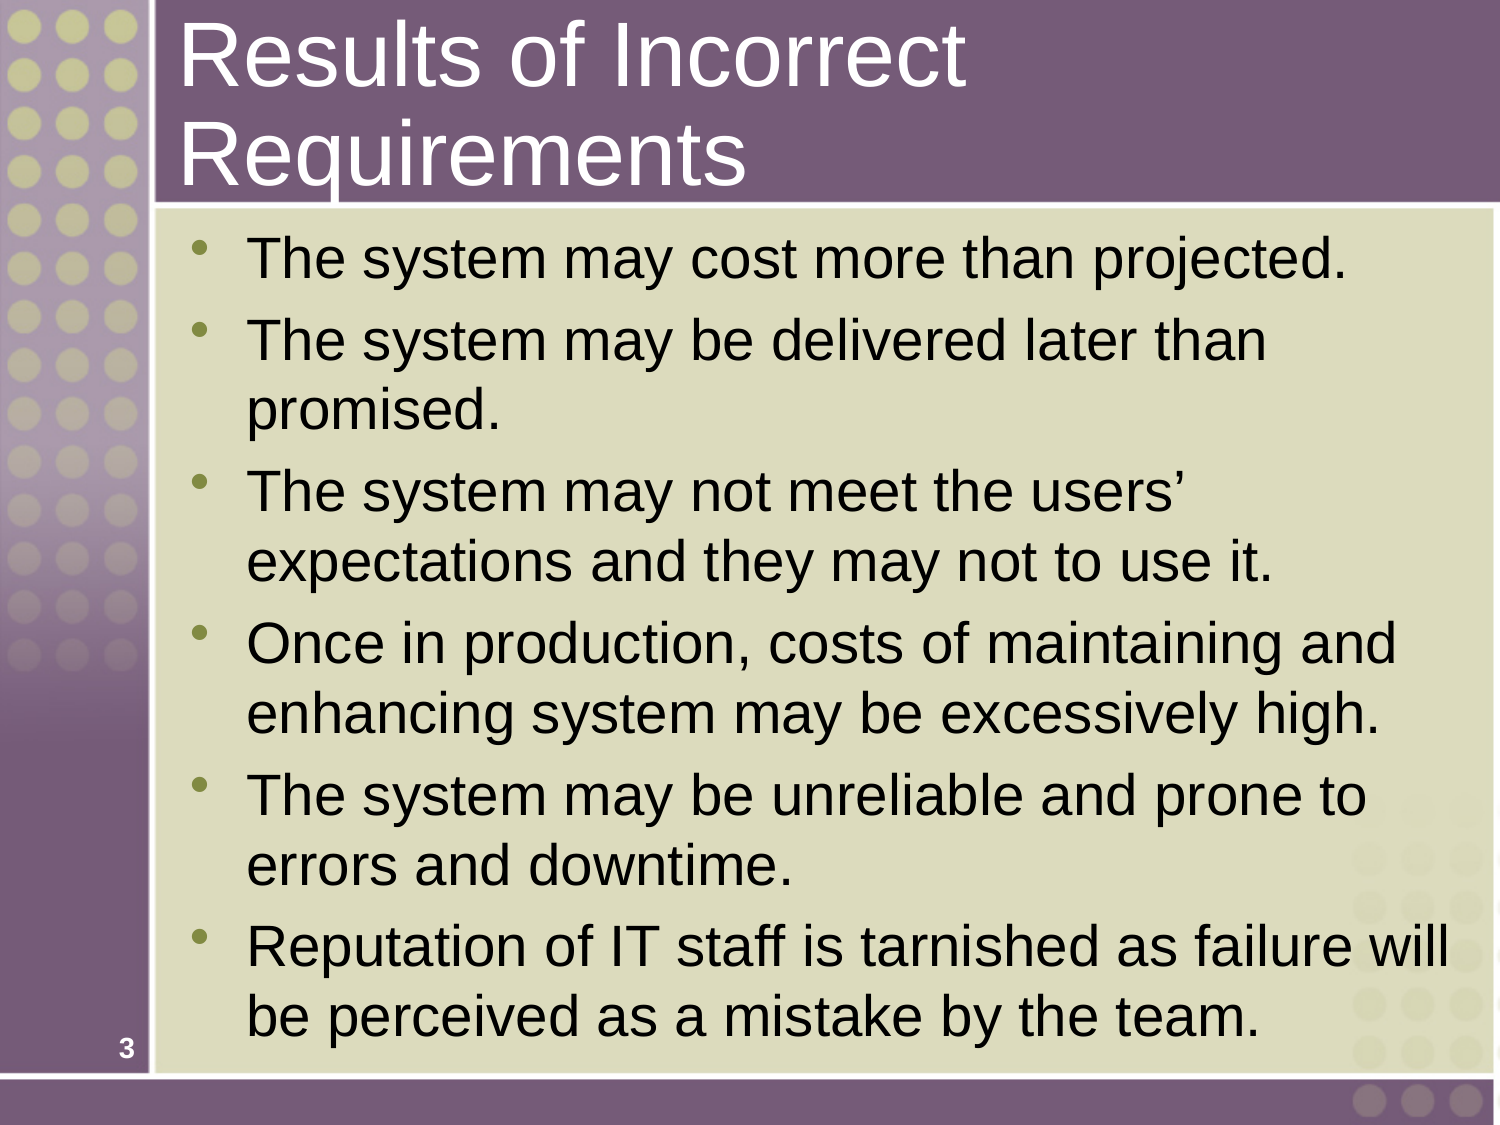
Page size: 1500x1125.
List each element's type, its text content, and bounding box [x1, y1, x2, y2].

slide_number 3 [0, 1021, 151, 1101]
picture [0, 0, 1500, 1125]
title Results of Incorrect Requirements [162, 12, 1500, 201]
list The system may cost more than projected. The system may be delivered later than promised. The system may not meet the users’ expectations and they may not to use it. Once in production, costs of maintaining and enhancing system may be excessively high. The system may be unreliable and prone to errors and downtime. Reputation of IT staff is tarnished as failure will be perceived as a mistake by the team. [174, 212, 1476, 1076]
